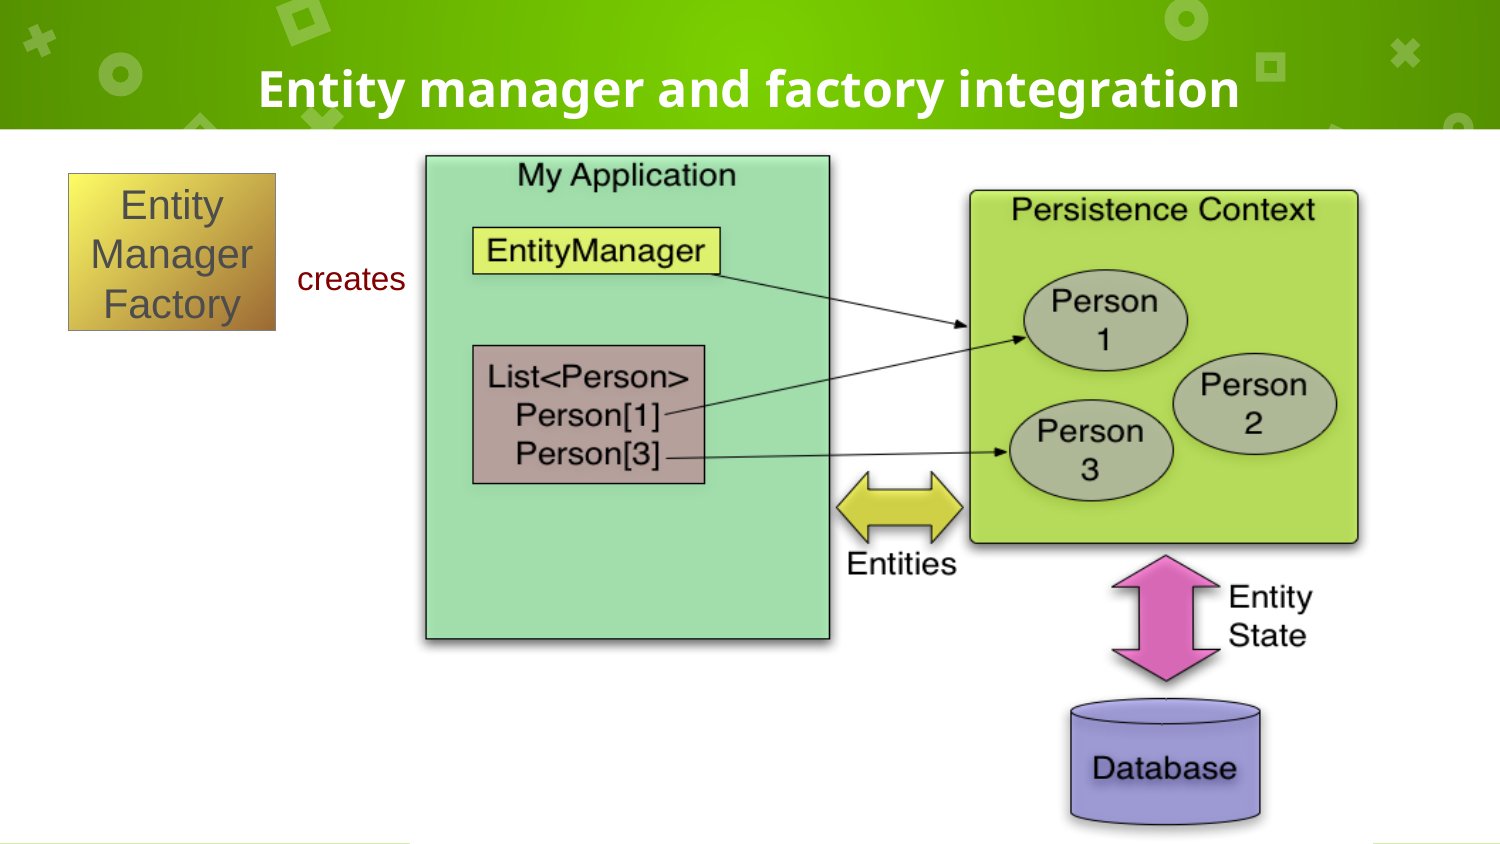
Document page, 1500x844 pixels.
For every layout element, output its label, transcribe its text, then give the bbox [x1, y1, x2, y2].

picture [409, 146, 1373, 844]
text_box creates [282, 249, 404, 305]
text_box Entity Manager Factory [68, 173, 276, 331]
title Entity manager and factory integration [142, 0, 1358, 175]
